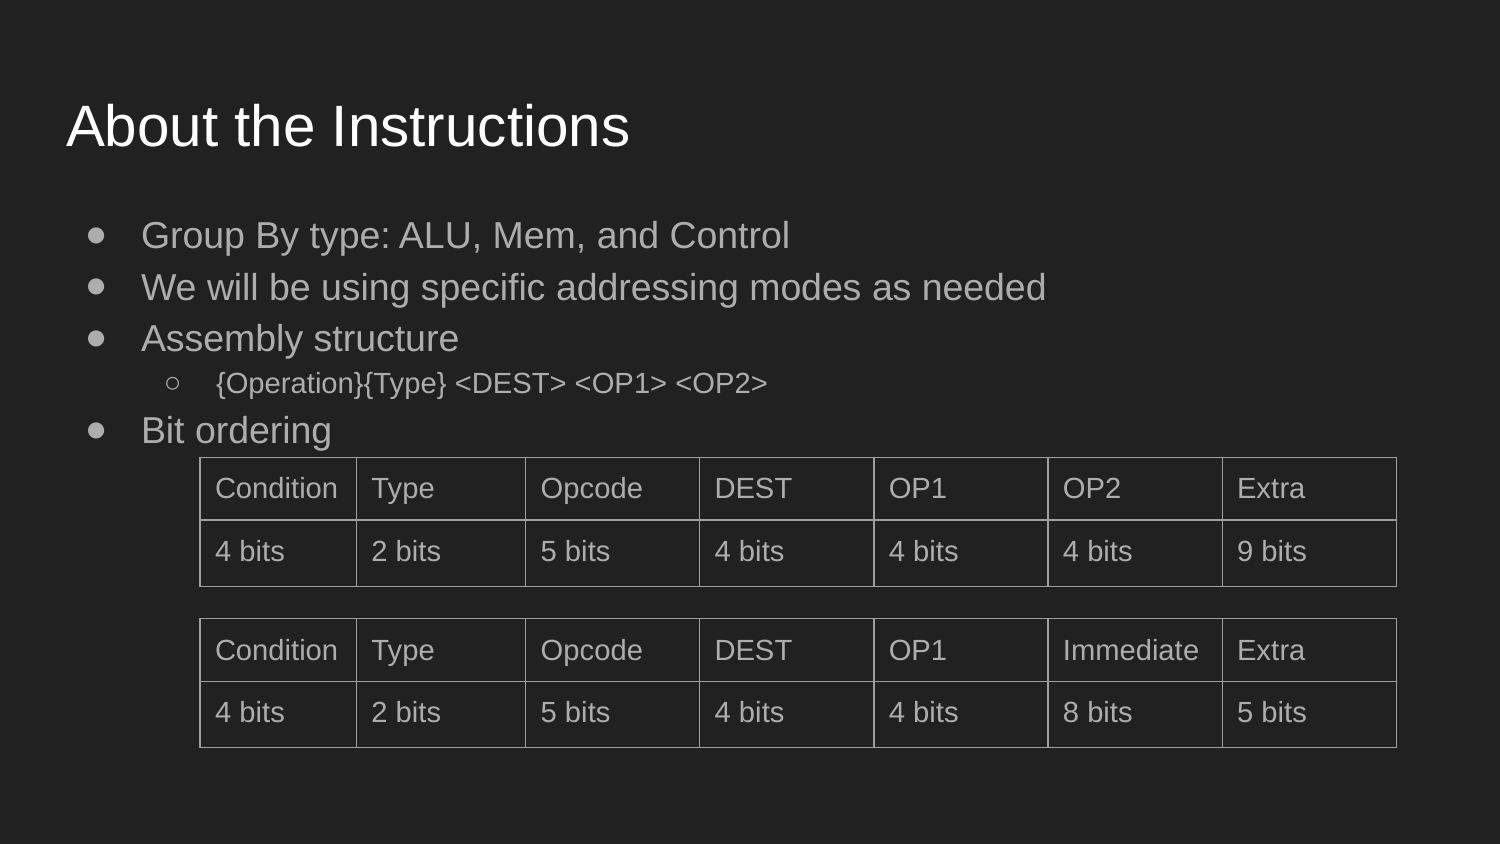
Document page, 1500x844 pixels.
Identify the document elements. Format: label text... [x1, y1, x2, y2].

table_cell 4 bits [700, 521, 873, 586]
table_header DEST [700, 619, 873, 681]
table_cell 4 bits [1049, 521, 1222, 586]
table_header Type [357, 619, 525, 681]
table_header Extra [1223, 458, 1396, 519]
table_cell 5 bits [526, 521, 699, 586]
table_header OP1 [875, 619, 1047, 681]
table_cell 2 bits [357, 682, 525, 747]
table_cell 8 bits [1049, 682, 1222, 747]
table_cell 9 bits [1223, 521, 1396, 586]
table_header OP2 [1049, 458, 1222, 519]
table_cell 4 bits [201, 521, 356, 586]
table_header Immediate [1049, 619, 1222, 681]
table_header Opcode [526, 458, 699, 519]
table_cell 4 bits [700, 682, 873, 747]
table_cell 5 bits [526, 682, 699, 747]
table_header Condition [201, 458, 356, 519]
table_cell 5 bits [1223, 682, 1396, 747]
table_header Opcode [526, 619, 699, 681]
table_header Condition [201, 619, 356, 681]
table_cell 4 bits [875, 682, 1047, 747]
list Group By type: ALU, Mem, and Control We will be using specific addressing modes as needed Assembly structure {Operation}{Type} <DEST> <OP1> <OP2> Bit ordering [51, 189, 1449, 750]
table_header Type [357, 458, 525, 519]
table_cell 4 bits [875, 521, 1047, 586]
title About the Instructions [51, 72, 1449, 167]
table_header OP1 [875, 458, 1047, 519]
table_cell 4 bits [201, 682, 356, 747]
table_header DEST [700, 458, 873, 519]
table_cell 2 bits [357, 521, 525, 586]
table_header Extra [1223, 619, 1396, 681]
